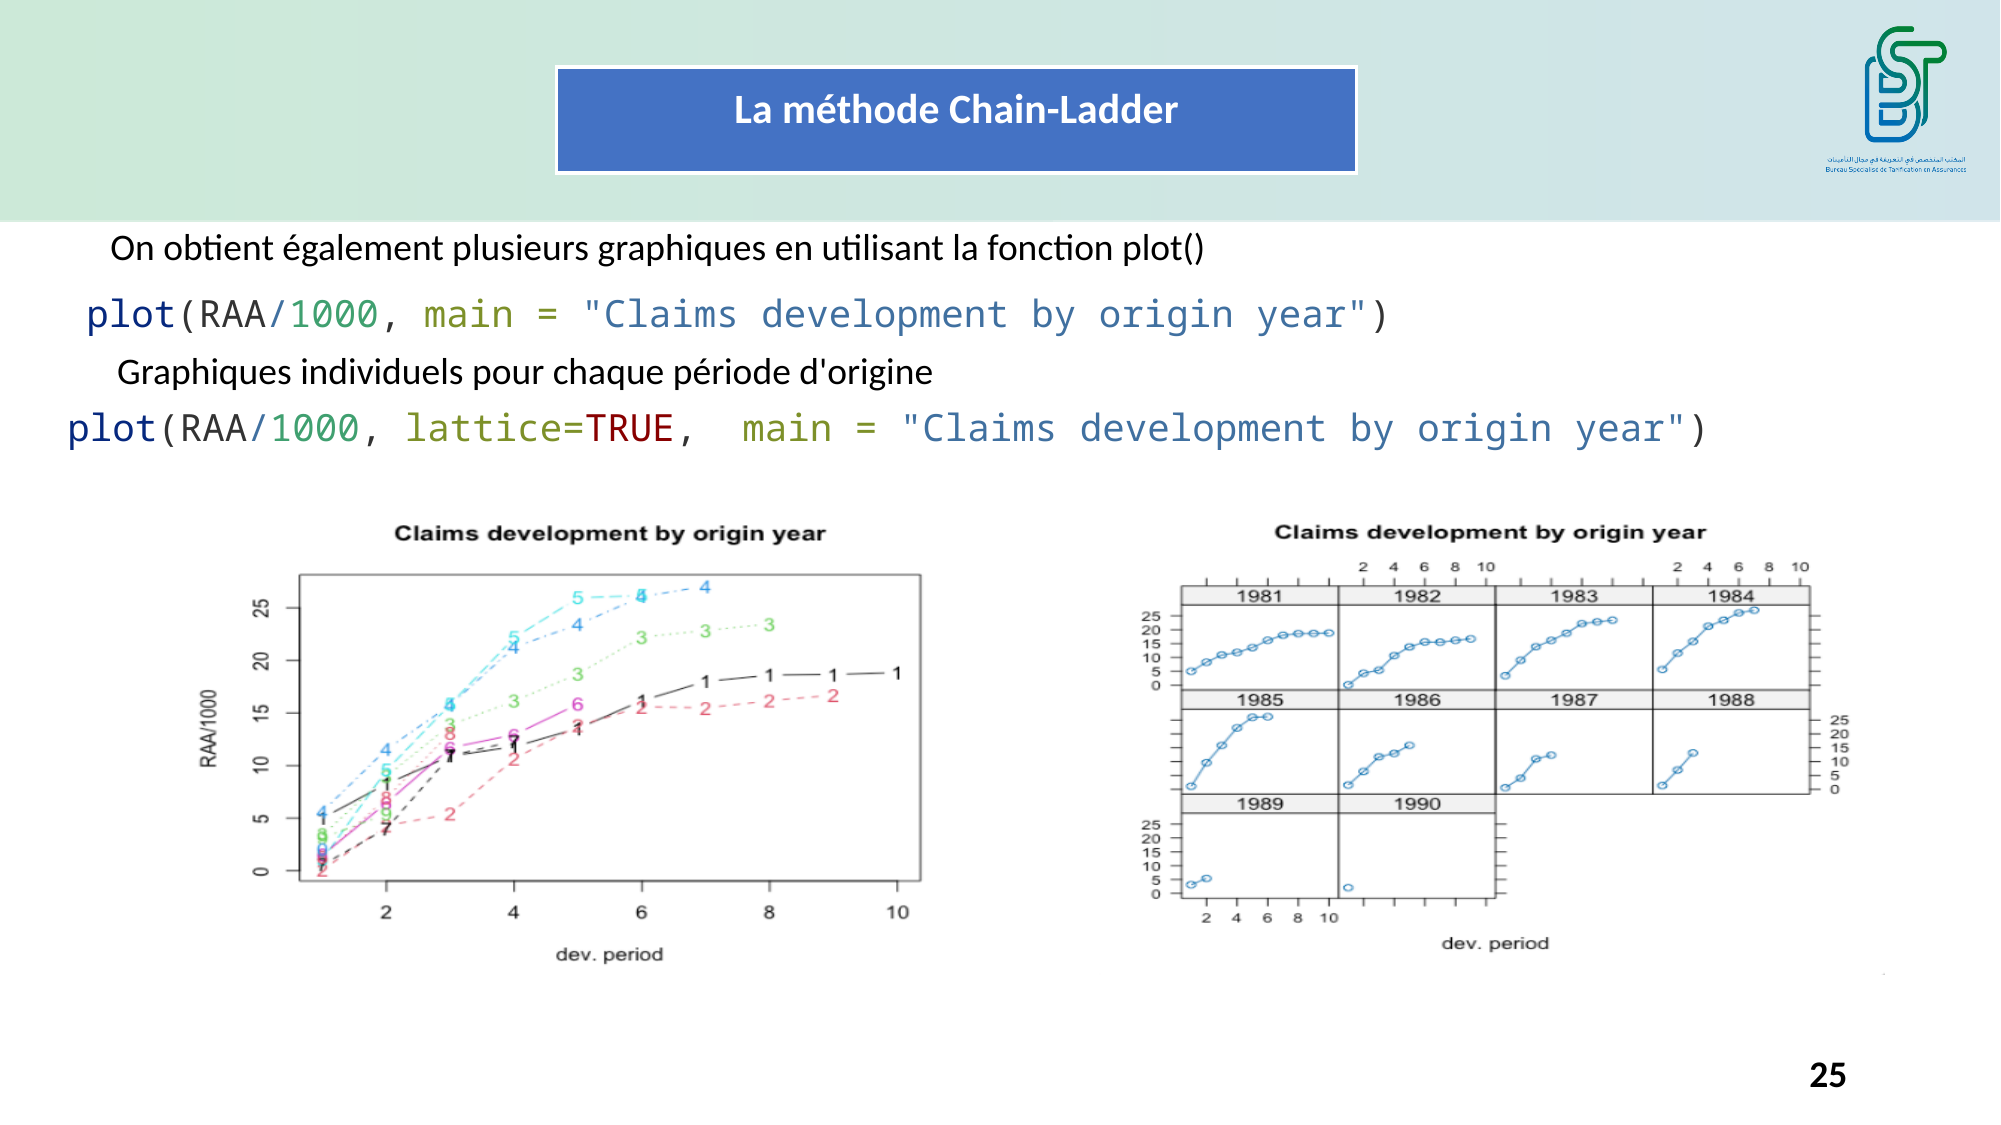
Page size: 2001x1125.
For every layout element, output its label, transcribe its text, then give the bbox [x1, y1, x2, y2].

text_box On obtient également plusieurs graphiques en utilisant la fonction plot() [95, 222, 1592, 276]
picture [193, 491, 980, 983]
picture [0, 0, 2000, 222]
text_box plot(RAA/1000, lattice=TRUE, main = "Claims development by origin year") [52, 396, 1885, 457]
text_box plot(RAA/1000, main = "Claims development by origin year") [71, 282, 1668, 343]
picture [1099, 518, 1885, 975]
text_box Graphiques individuels pour chaque période d'origine [83, 343, 1200, 396]
text_box 25 [1412, 1042, 1863, 1103]
